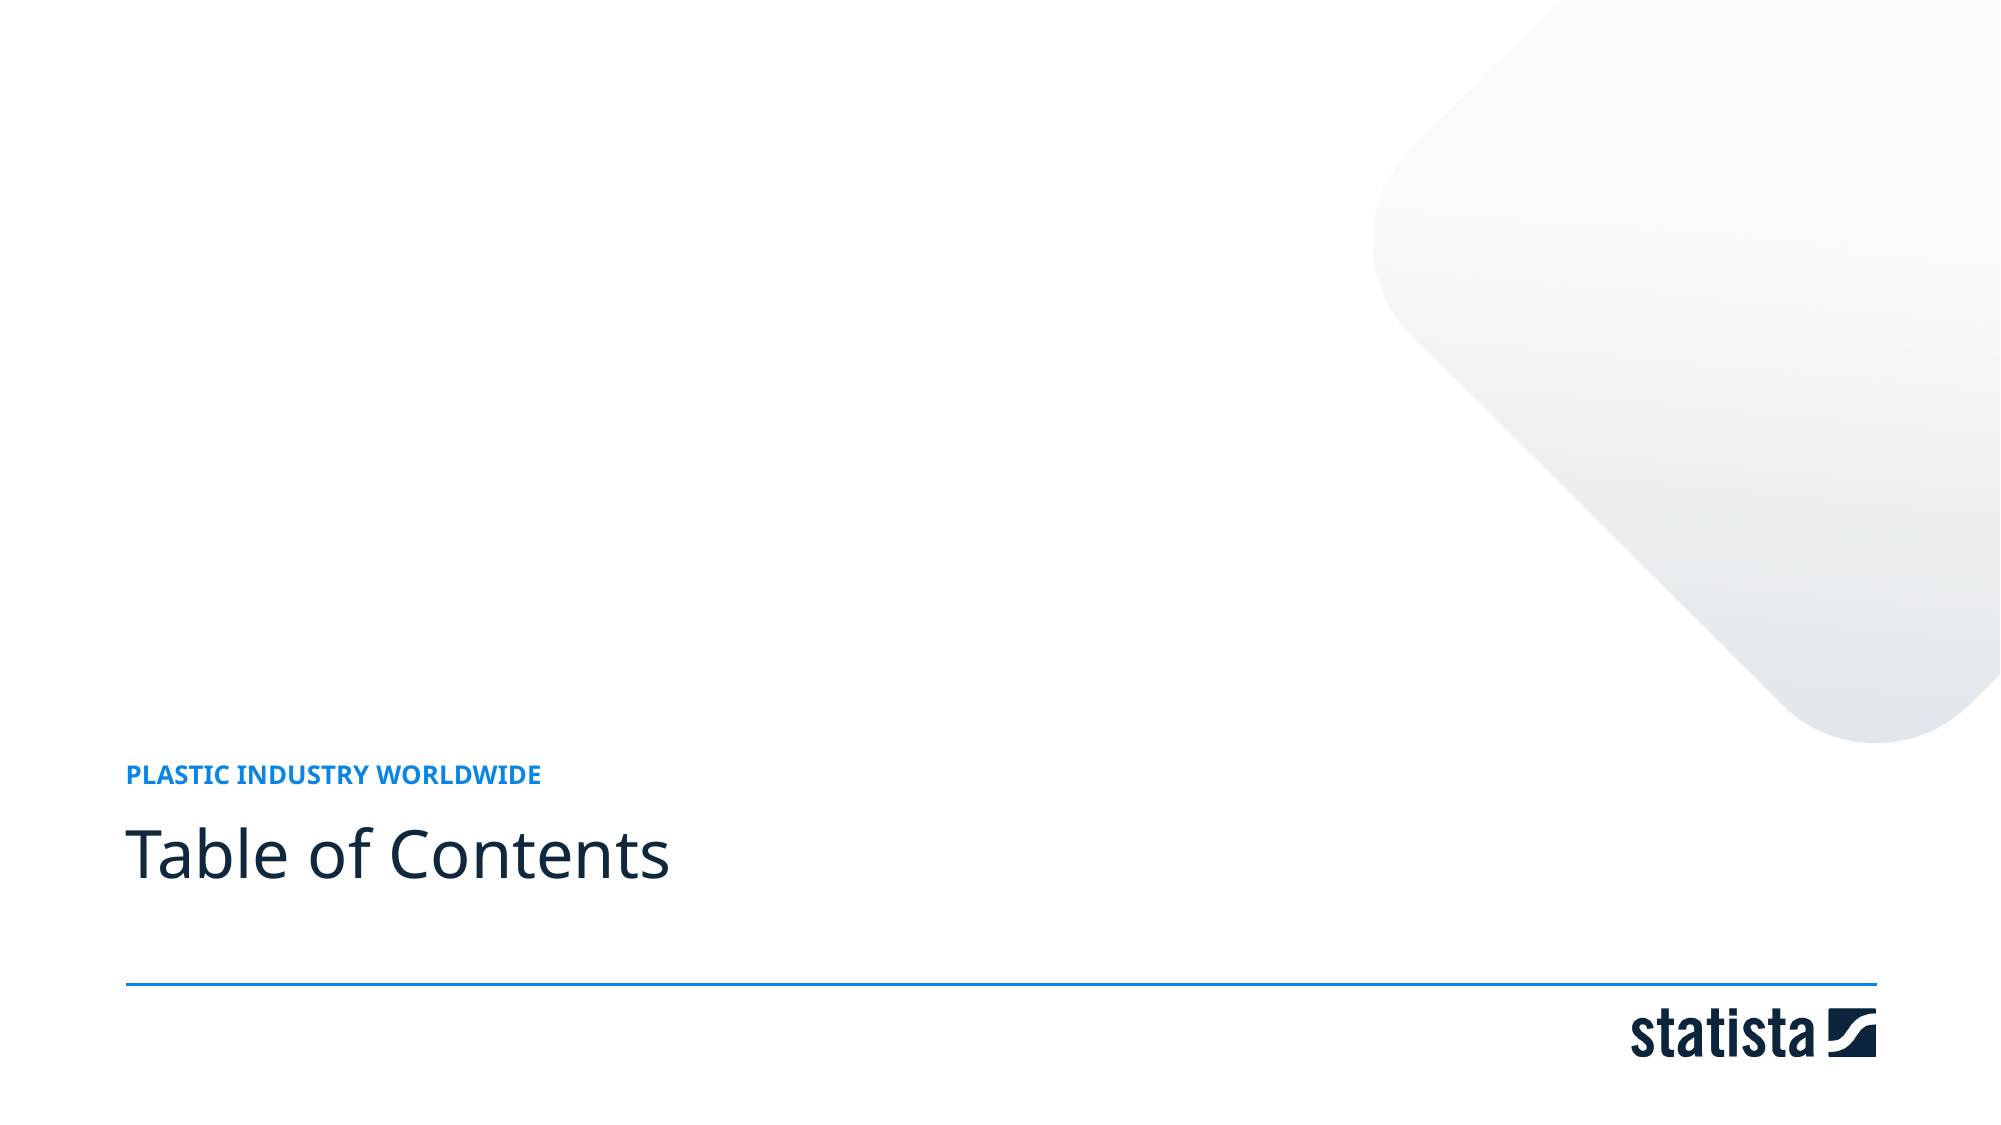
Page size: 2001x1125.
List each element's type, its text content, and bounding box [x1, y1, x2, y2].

text_box [1628, 1005, 1879, 1060]
text_box [1371, 0, 2000, 745]
text_box PLASTIC INDUSTRY WORLDWIDE [109, 747, 636, 802]
text_box [123, 980, 1881, 989]
text_box Table of Contents [109, 797, 1887, 979]
